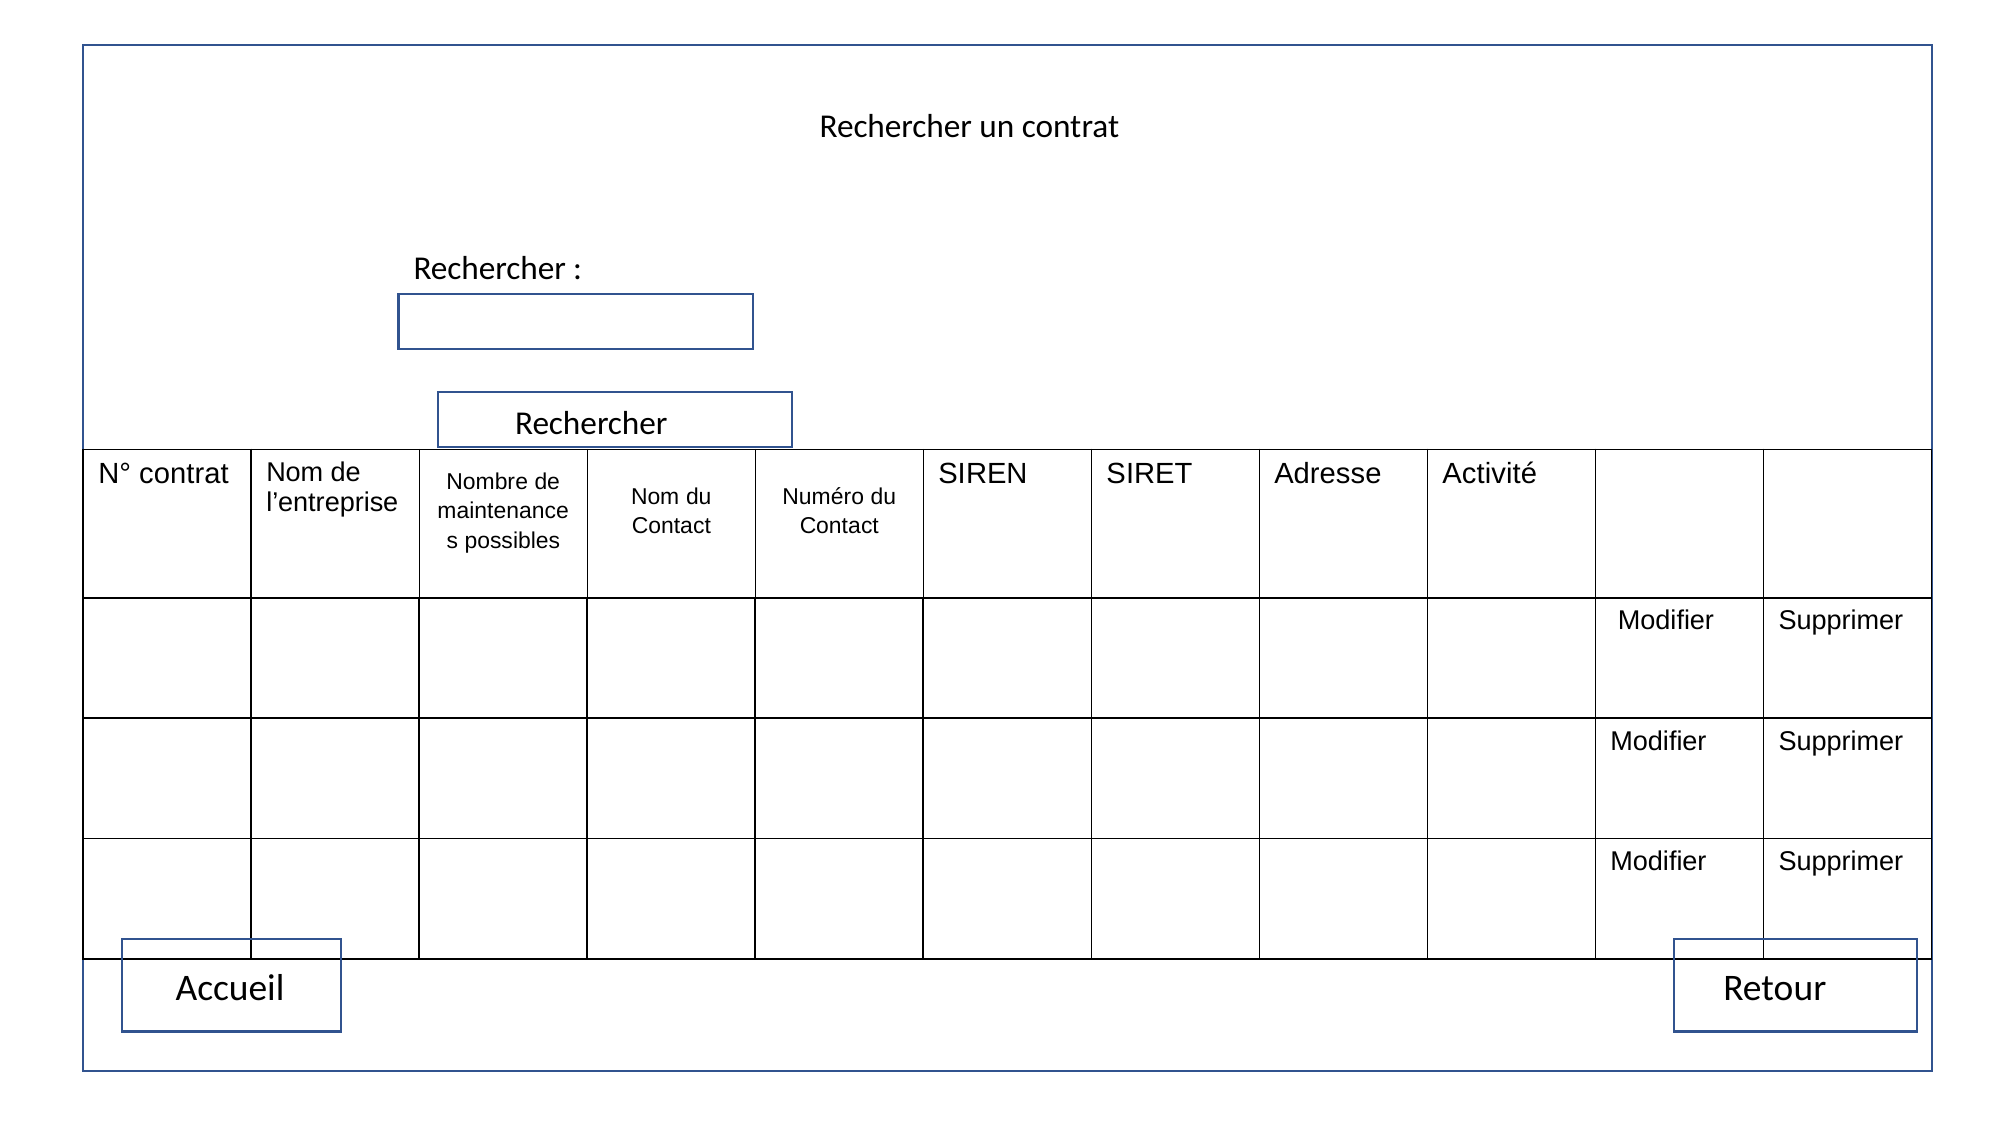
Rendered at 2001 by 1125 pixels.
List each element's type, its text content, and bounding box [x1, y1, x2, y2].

table_cell [252, 599, 418, 717]
table_header N° contrat [84, 450, 250, 597]
text_box [398, 294, 753, 350]
table_cell [1260, 839, 1427, 958]
table_cell Supprimer [1764, 599, 1931, 717]
table_cell [1428, 599, 1595, 717]
table_cell [588, 839, 754, 958]
text_box Rechercher un contrat [804, 96, 1199, 153]
table_cell [420, 599, 586, 717]
text_box Accueil [160, 955, 380, 1016]
text_box Rechercher [500, 393, 691, 449]
table_cell [1260, 719, 1427, 838]
table_header Nombre de maintenances possibles [420, 450, 587, 597]
table_header Nom du Contact [588, 450, 755, 597]
table_cell [1428, 719, 1595, 838]
table_header SIRET [1092, 450, 1259, 597]
table_header SIREN [924, 450, 1091, 597]
table_cell [420, 719, 586, 838]
text_box [437, 391, 793, 448]
table_cell Modifier [1596, 599, 1763, 717]
table_cell [84, 719, 250, 838]
table_cell [252, 839, 418, 958]
text_box [1674, 939, 1917, 1032]
table_header Numéro du Contact [756, 450, 923, 597]
table_header [1764, 450, 1931, 597]
table_header [1596, 450, 1763, 597]
table_cell [924, 719, 1091, 838]
text_box [83, 45, 1932, 449]
table_cell [1260, 599, 1427, 717]
table_cell [924, 839, 1091, 958]
table_cell [1092, 839, 1259, 958]
table_cell [84, 599, 250, 717]
table_header Nom de l’entreprise [252, 450, 419, 597]
text_box [83, 960, 1932, 1072]
table_cell [84, 839, 250, 958]
table_header Activité [1428, 450, 1595, 597]
text_box Retour [1708, 955, 1951, 1016]
table_cell [420, 839, 586, 958]
table_cell [1428, 839, 1595, 958]
table_cell Supprimer [1764, 719, 1931, 838]
table_cell [1092, 719, 1259, 838]
table_cell [756, 599, 922, 717]
table_cell Modifier [1596, 719, 1763, 838]
table_cell [252, 719, 418, 838]
text_box [121, 939, 341, 1032]
table_cell [924, 599, 1091, 717]
text_box Rechercher : [398, 238, 793, 294]
table_cell [588, 719, 754, 838]
table_cell [756, 839, 922, 958]
table_header Adresse [1260, 450, 1427, 597]
table_cell [588, 599, 754, 717]
table_cell Supprimer [1764, 839, 1931, 955]
table_cell [756, 719, 922, 838]
table_cell [1092, 599, 1259, 717]
table_cell Modifier [1596, 839, 1763, 958]
